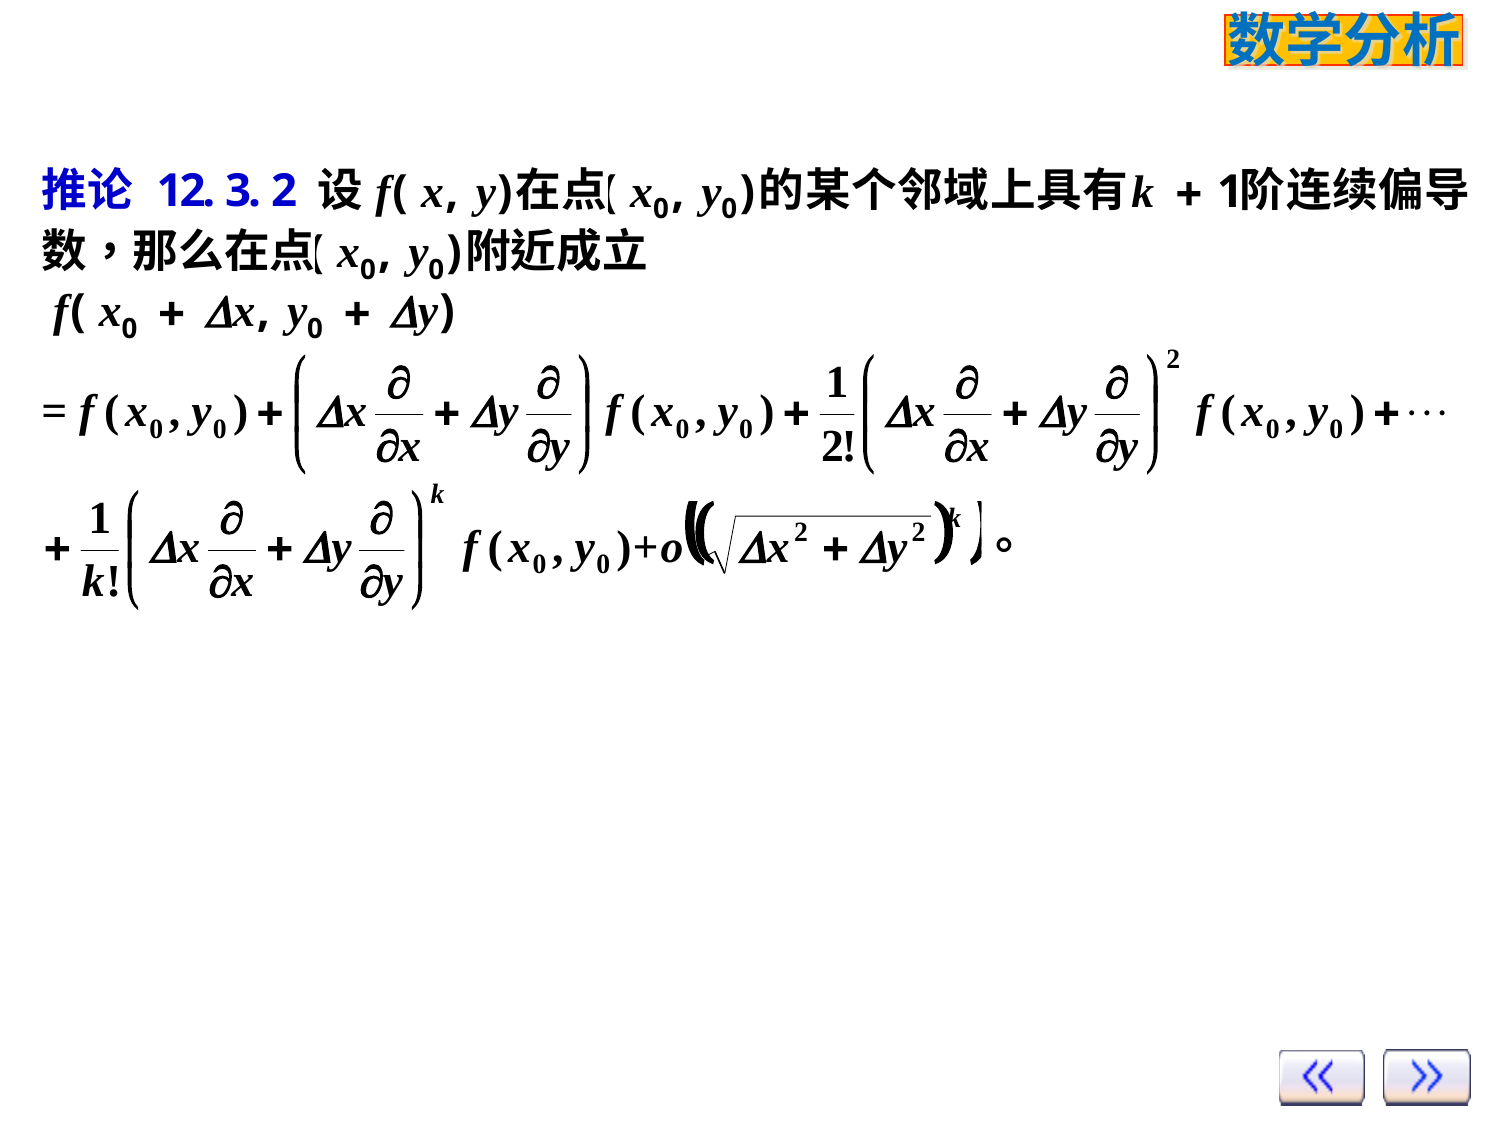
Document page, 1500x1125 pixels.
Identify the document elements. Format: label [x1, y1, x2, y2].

picture [1383, 1049, 1471, 1106]
picture [1279, 1050, 1365, 1106]
text_box [41, 160, 1471, 662]
